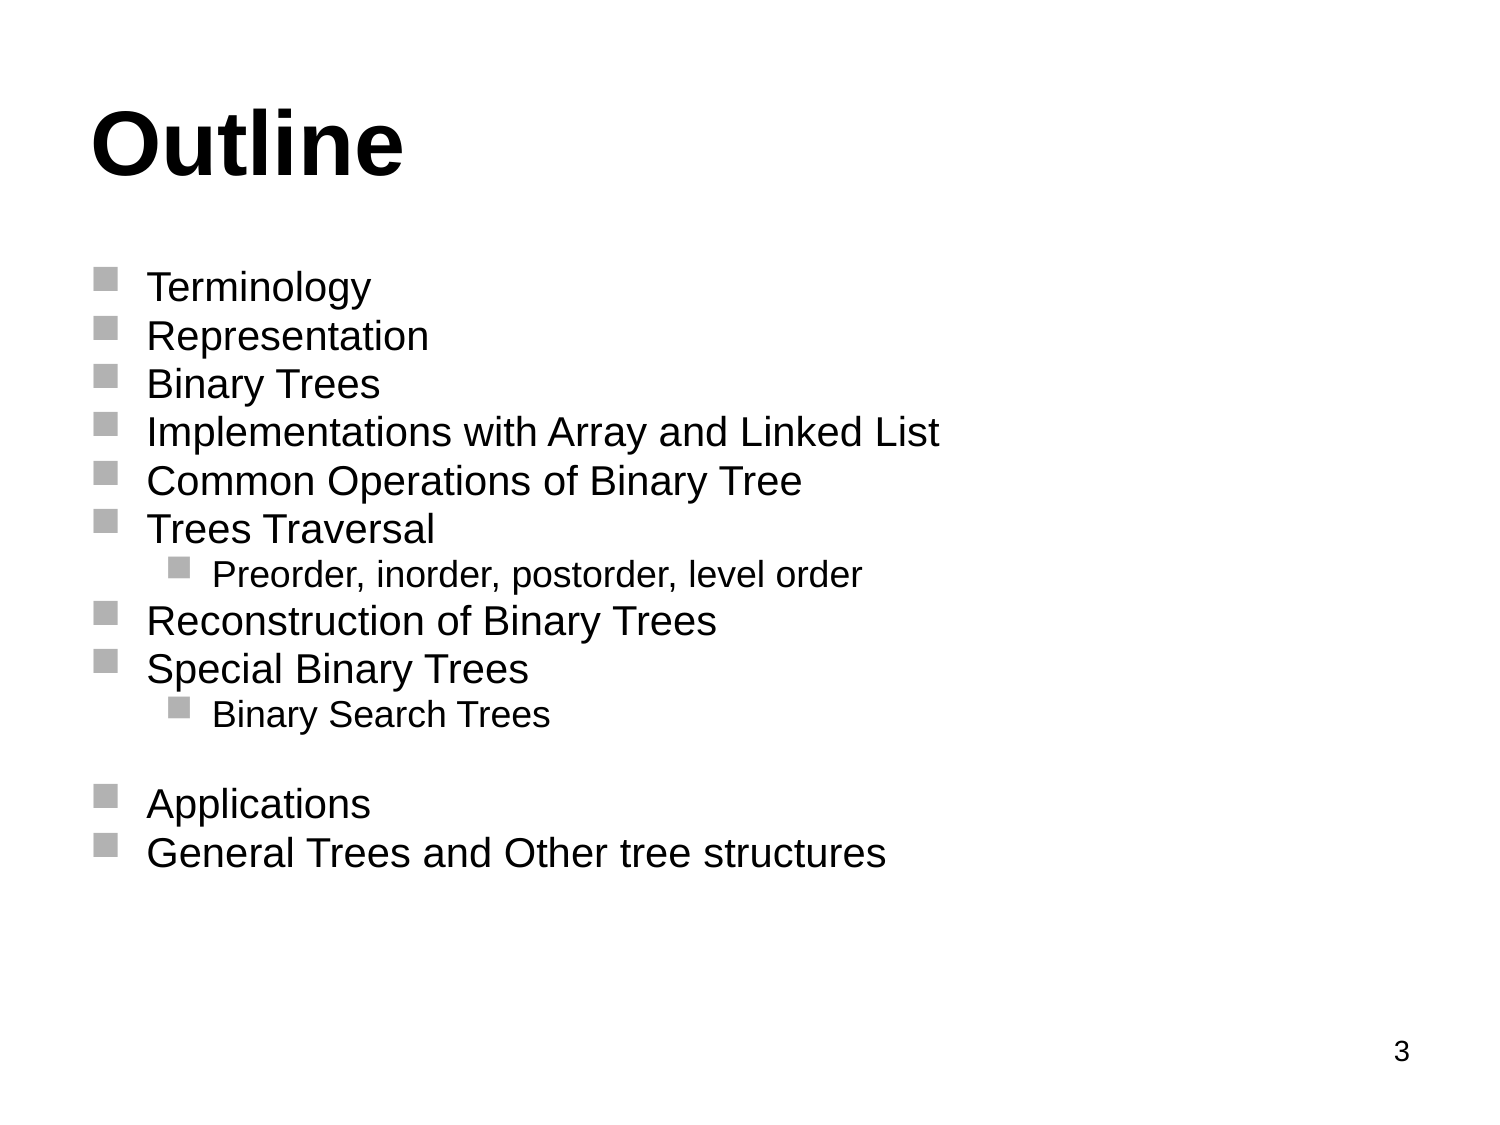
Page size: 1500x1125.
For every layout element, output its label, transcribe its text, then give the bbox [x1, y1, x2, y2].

title Outline [75, 45, 1425, 233]
slide_number 3 [1074, 1024, 1426, 1103]
list Terminology Representation Binary Trees Implementations with Array and Linked List Common Operations of Binary Tree Trees Traversal Preorder, inorder, postorder, level order Reconstruction of Binary Trees Special Binary Trees Binary Search Trees Applications General Trees and Other tree structures [75, 262, 1425, 1005]
